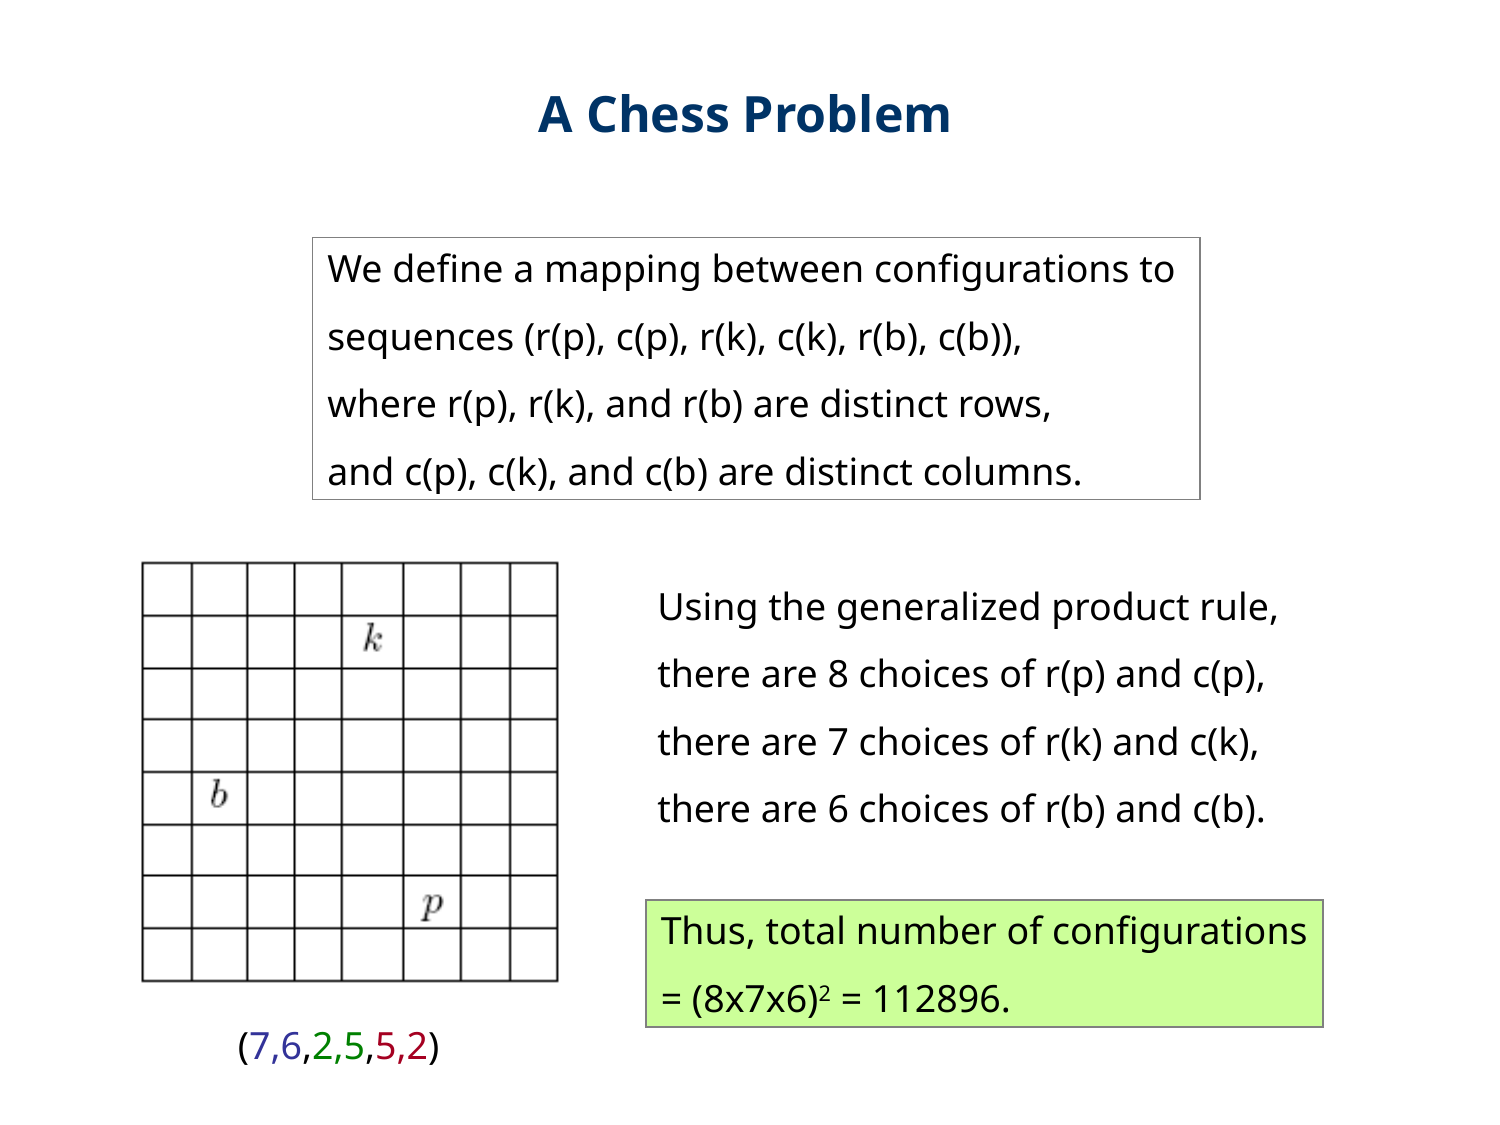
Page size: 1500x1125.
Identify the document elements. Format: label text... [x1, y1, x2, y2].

text_box Using the generalized product rule, there are 8 choices of r(p) and c(p), there are 7 choices of r(k) and c(k), there are 6 choices of r(b) and c(b). [642, 575, 1295, 838]
text_box We define a mapping between configurations to sequences (r(p), c(p), r(k), c(k), r(b), c(b)), where r(p), r(k), and r(b) are distinct rows, and c(p), c(k), and c(b) are distinct columns. [312, 237, 1200, 500]
text_box (7,6,2,5,5,2) [223, 1021, 455, 1075]
text_box A Chess Problem [524, 74, 968, 150]
text_box Thus, total number of configurations = (8x7x6)2 = 112896. [646, 900, 1324, 1028]
picture [99, 530, 601, 1013]
